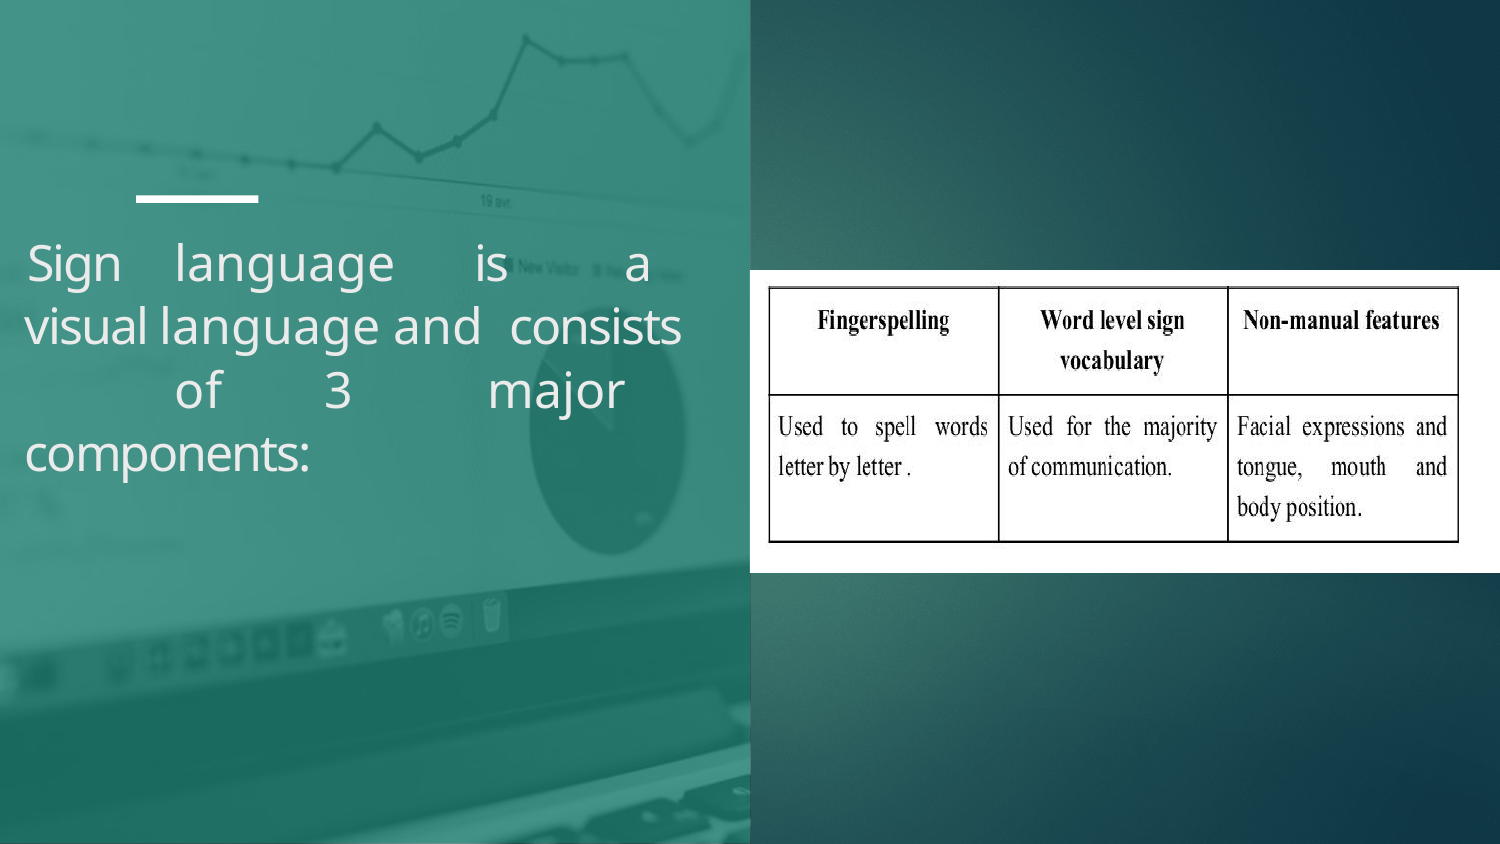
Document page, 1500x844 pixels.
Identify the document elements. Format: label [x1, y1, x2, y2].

picture [751, 0, 1500, 270]
picture [751, 574, 1500, 844]
text_box [0, 0, 751, 844]
text_box [756, 270, 1500, 574]
